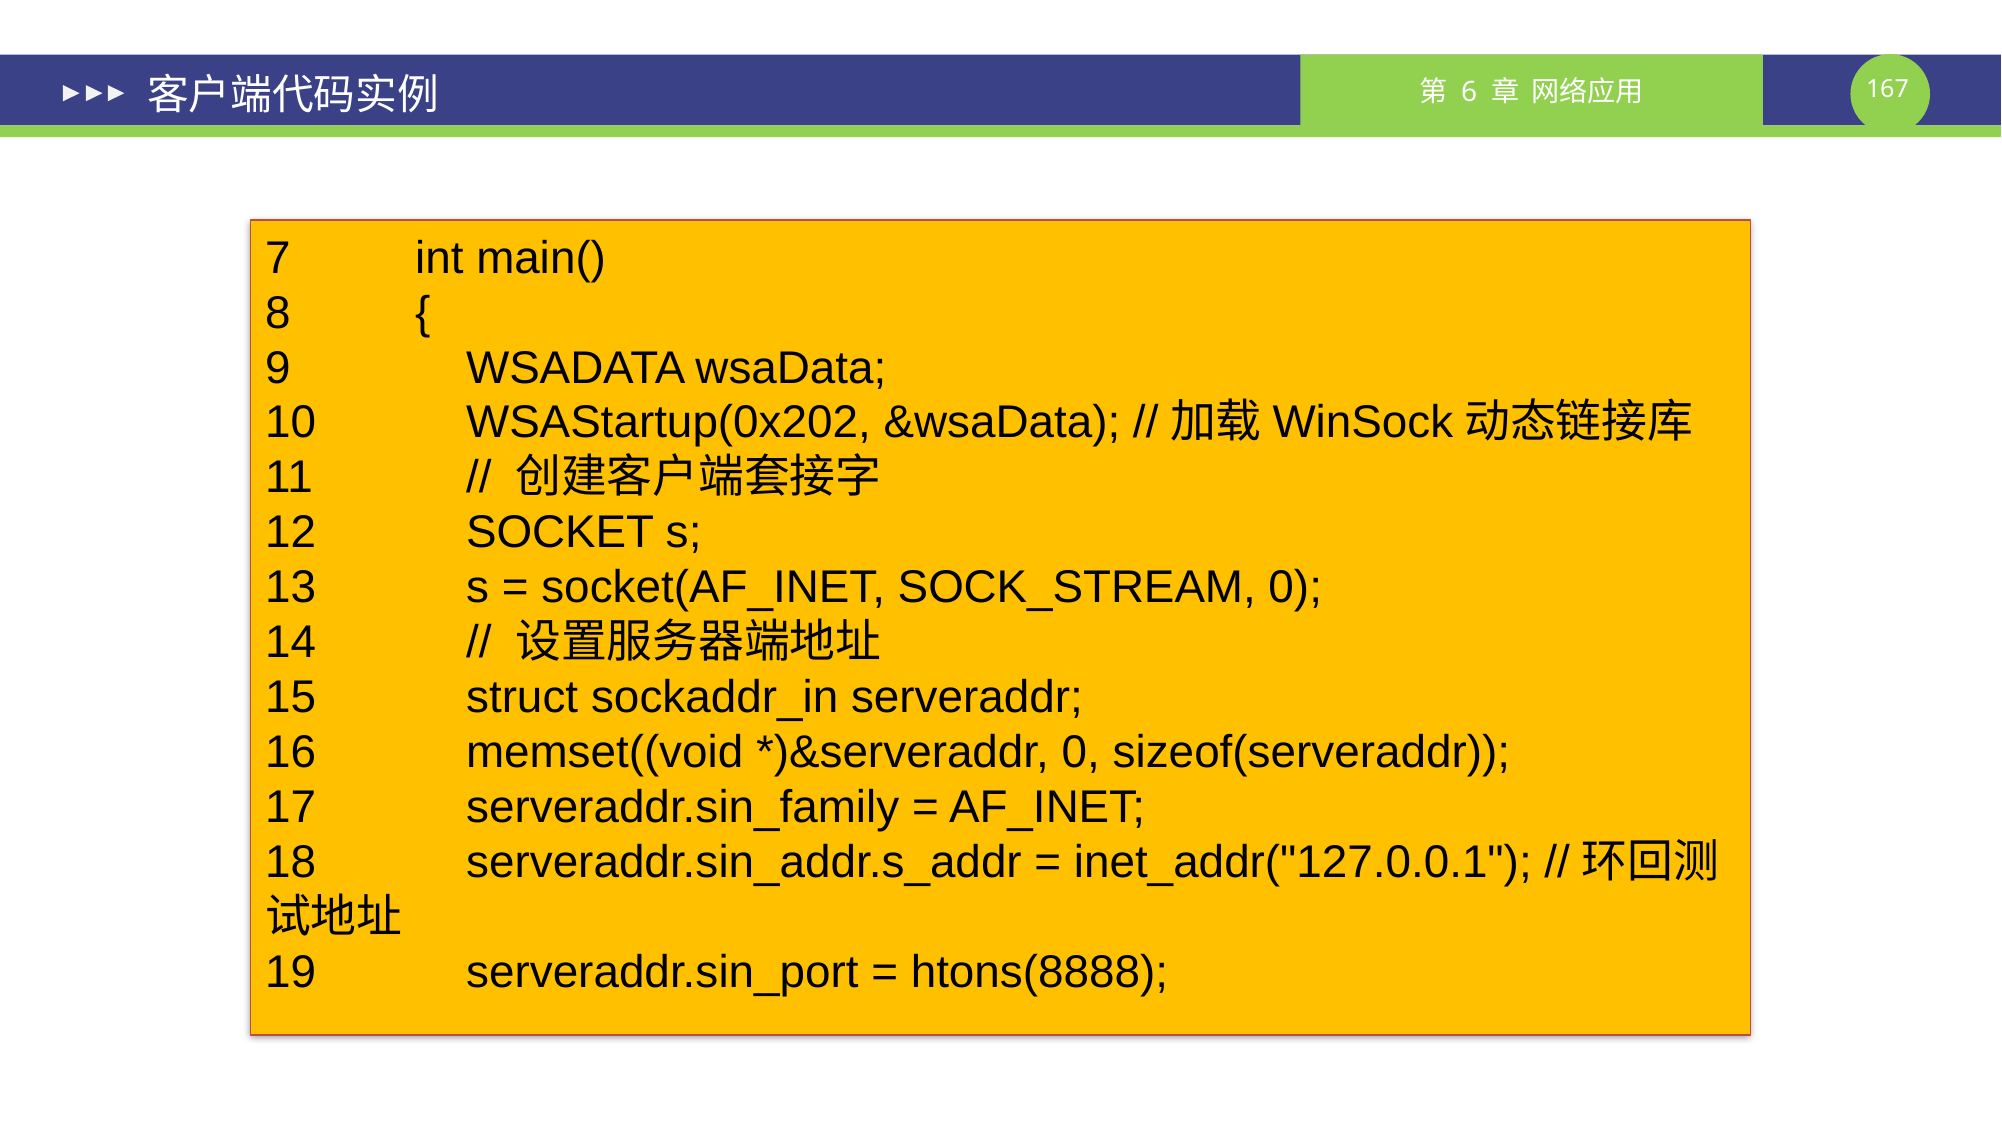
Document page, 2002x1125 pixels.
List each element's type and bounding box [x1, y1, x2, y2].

text_box [250, 219, 1751, 1036]
title [127, 57, 1003, 129]
